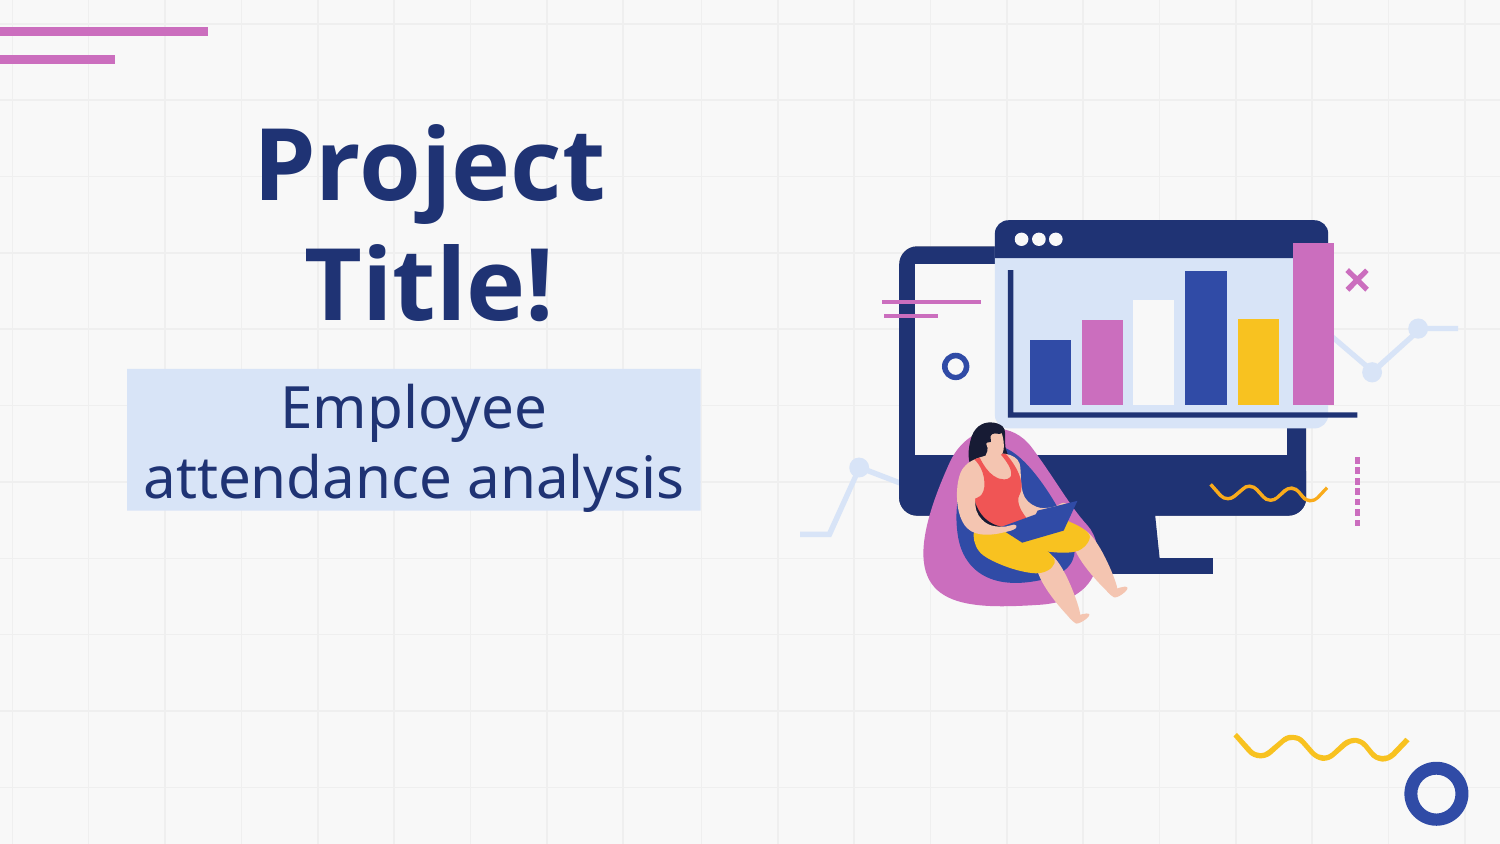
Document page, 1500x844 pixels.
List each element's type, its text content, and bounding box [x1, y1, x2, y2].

subtitle Employee attendance analysis [127, 368, 701, 511]
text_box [799, 219, 1459, 624]
title Project Title! [142, 141, 717, 299]
